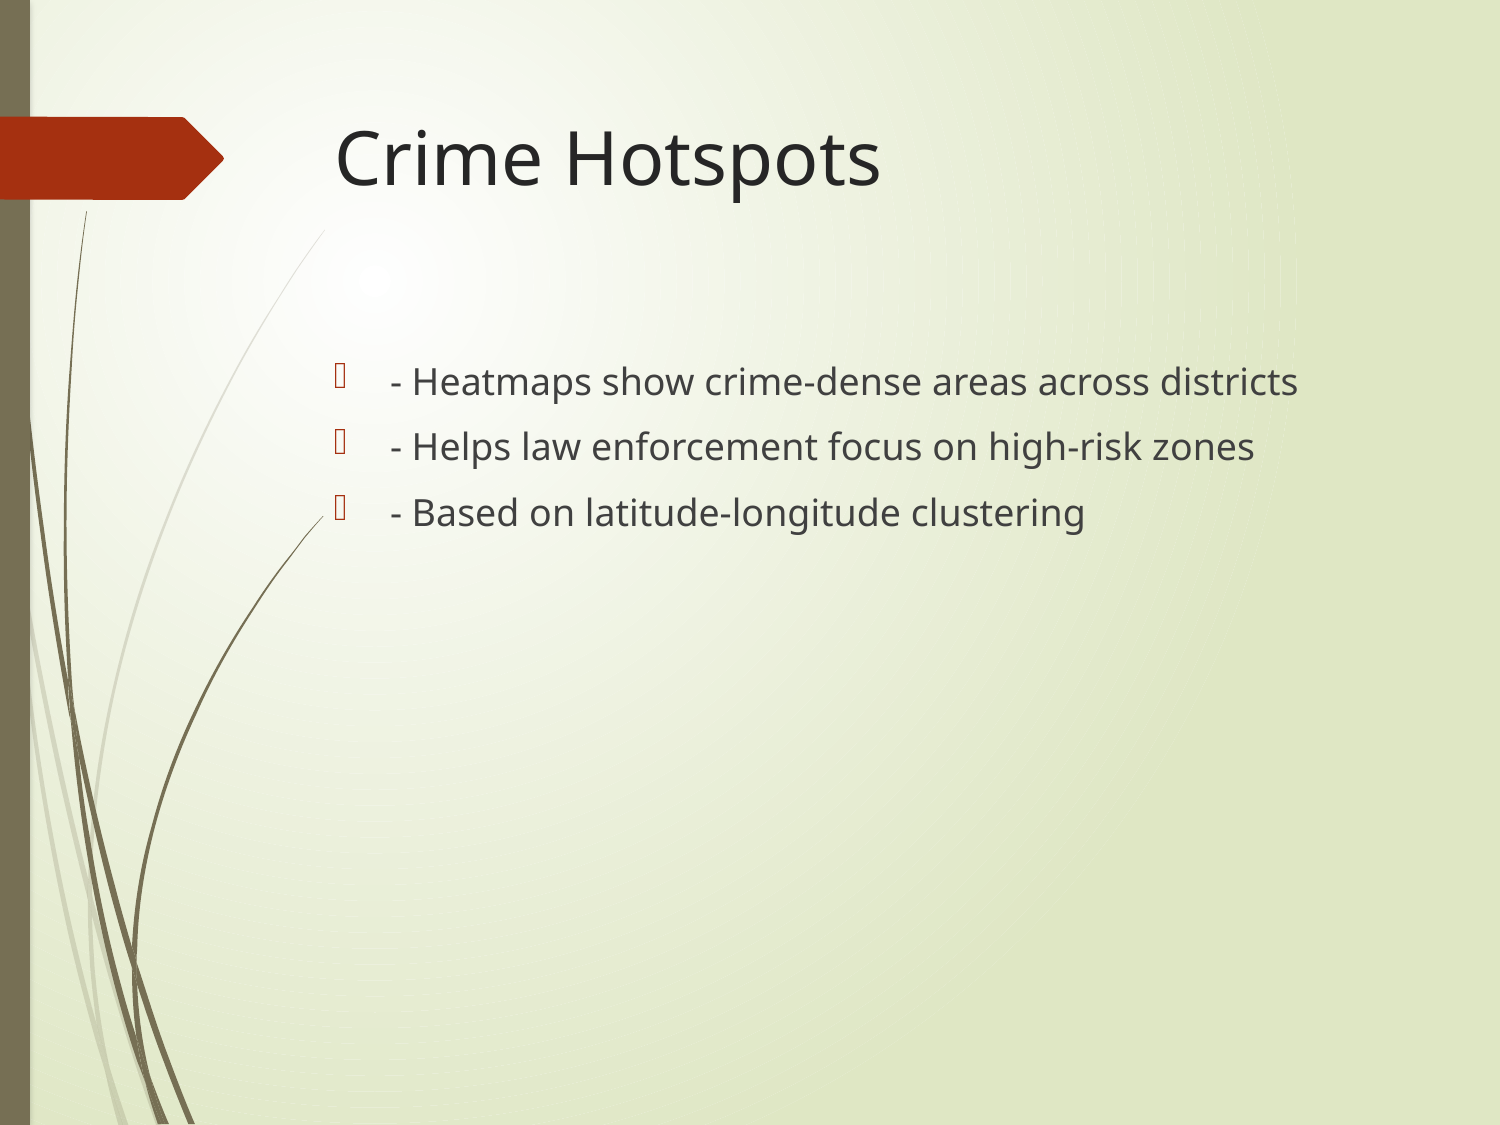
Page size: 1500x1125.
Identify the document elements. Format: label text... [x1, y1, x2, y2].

title Crime Hotspots [319, 102, 1400, 313]
list - Heatmaps show crime-dense areas across districts - Helps law enforcement focus on high-risk zones - Based on latitude-longitude clustering [318, 350, 1400, 970]
